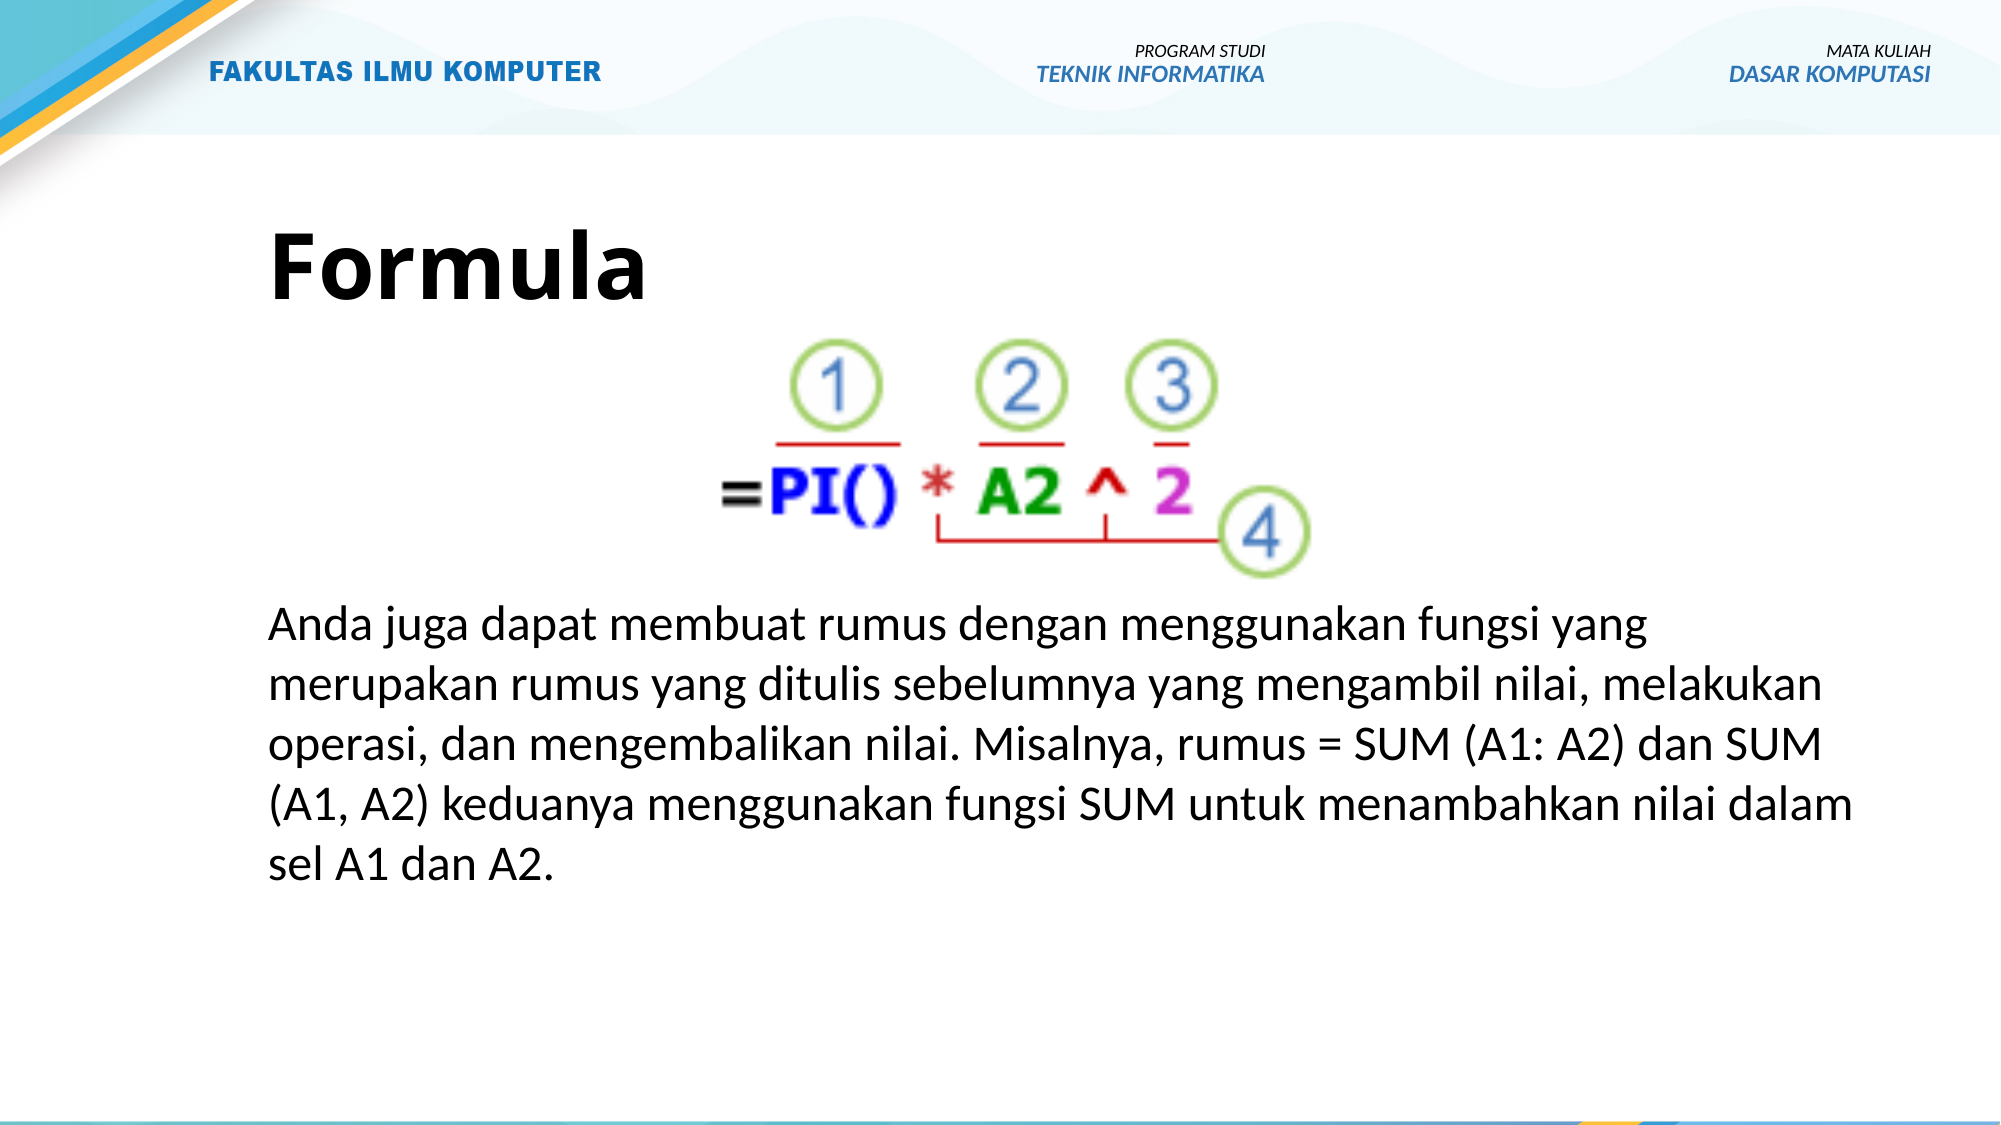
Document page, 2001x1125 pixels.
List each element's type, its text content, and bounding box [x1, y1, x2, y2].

list Anda juga dapat membuat rumus dengan menggunakan fungsi yang merupakan rumus yang ditulis sebelumnya yang mengambil nilai, melakukan operasi, dan mengembalikan nilai. Misalnya, rumus = SUM (A1: A2) dan SUM (A1, A2) keduanya menggunakan fungsi SUM untuk menambahkan nilai dalam sel A1 dan A2. [252, 583, 1904, 985]
picture [0, 0, 2000, 1125]
text_box MATA KULIAH DASAR KOMPUTASI [1569, 33, 1946, 118]
text_box PROGRAM STUDI TEKNIK INFORMATIKA [904, 33, 1281, 118]
title Formula [252, 204, 1852, 337]
